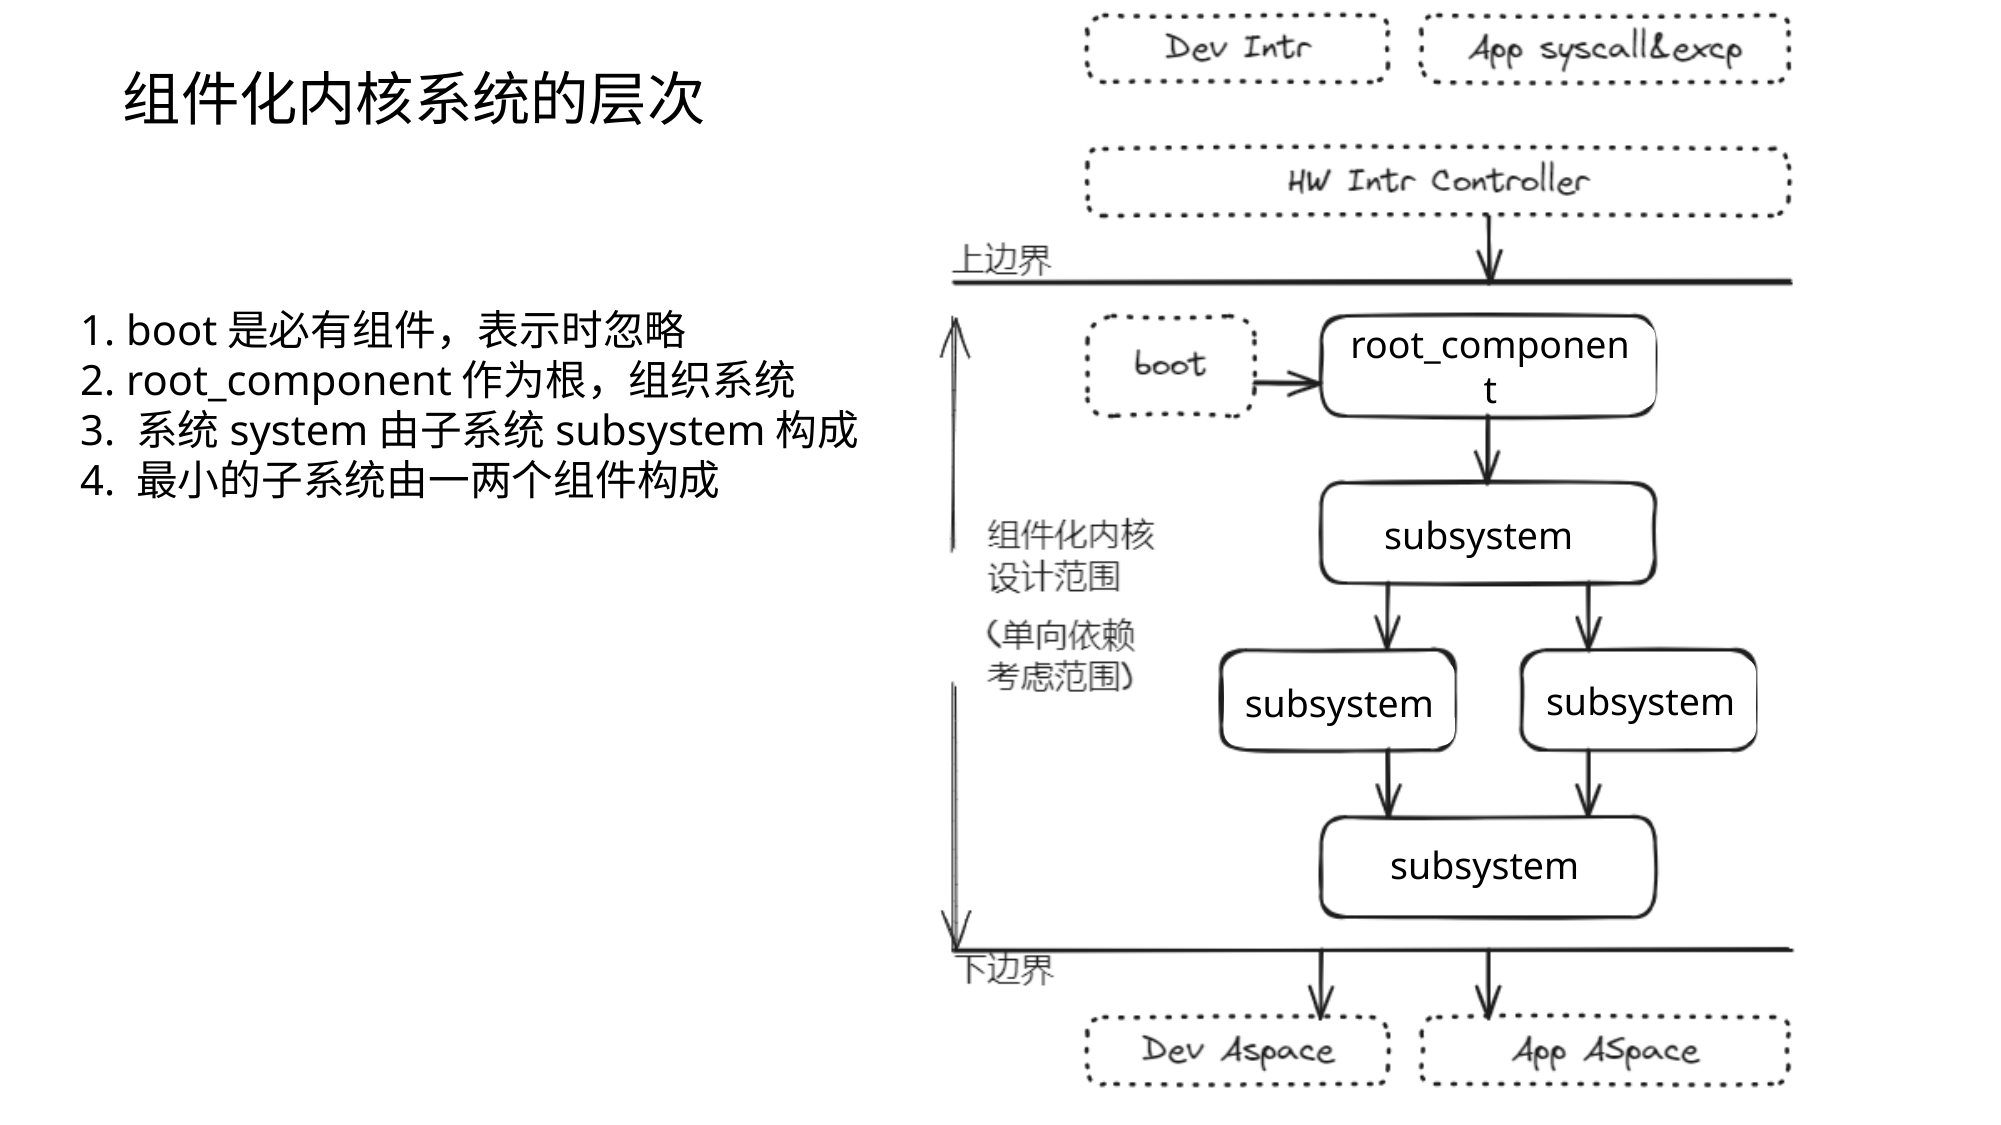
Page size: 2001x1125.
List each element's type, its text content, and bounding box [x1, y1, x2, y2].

text_box 1. boot是必有组件，表示时忽略 2. root_component作为根，组织系统 3. 系统system由子系统subsystem构成 4. 最小的子系统由一两个组件构成 [65, 296, 874, 512]
picture [934, 0, 1808, 1101]
text_box 组件化内核系统的层次 [108, 54, 817, 140]
